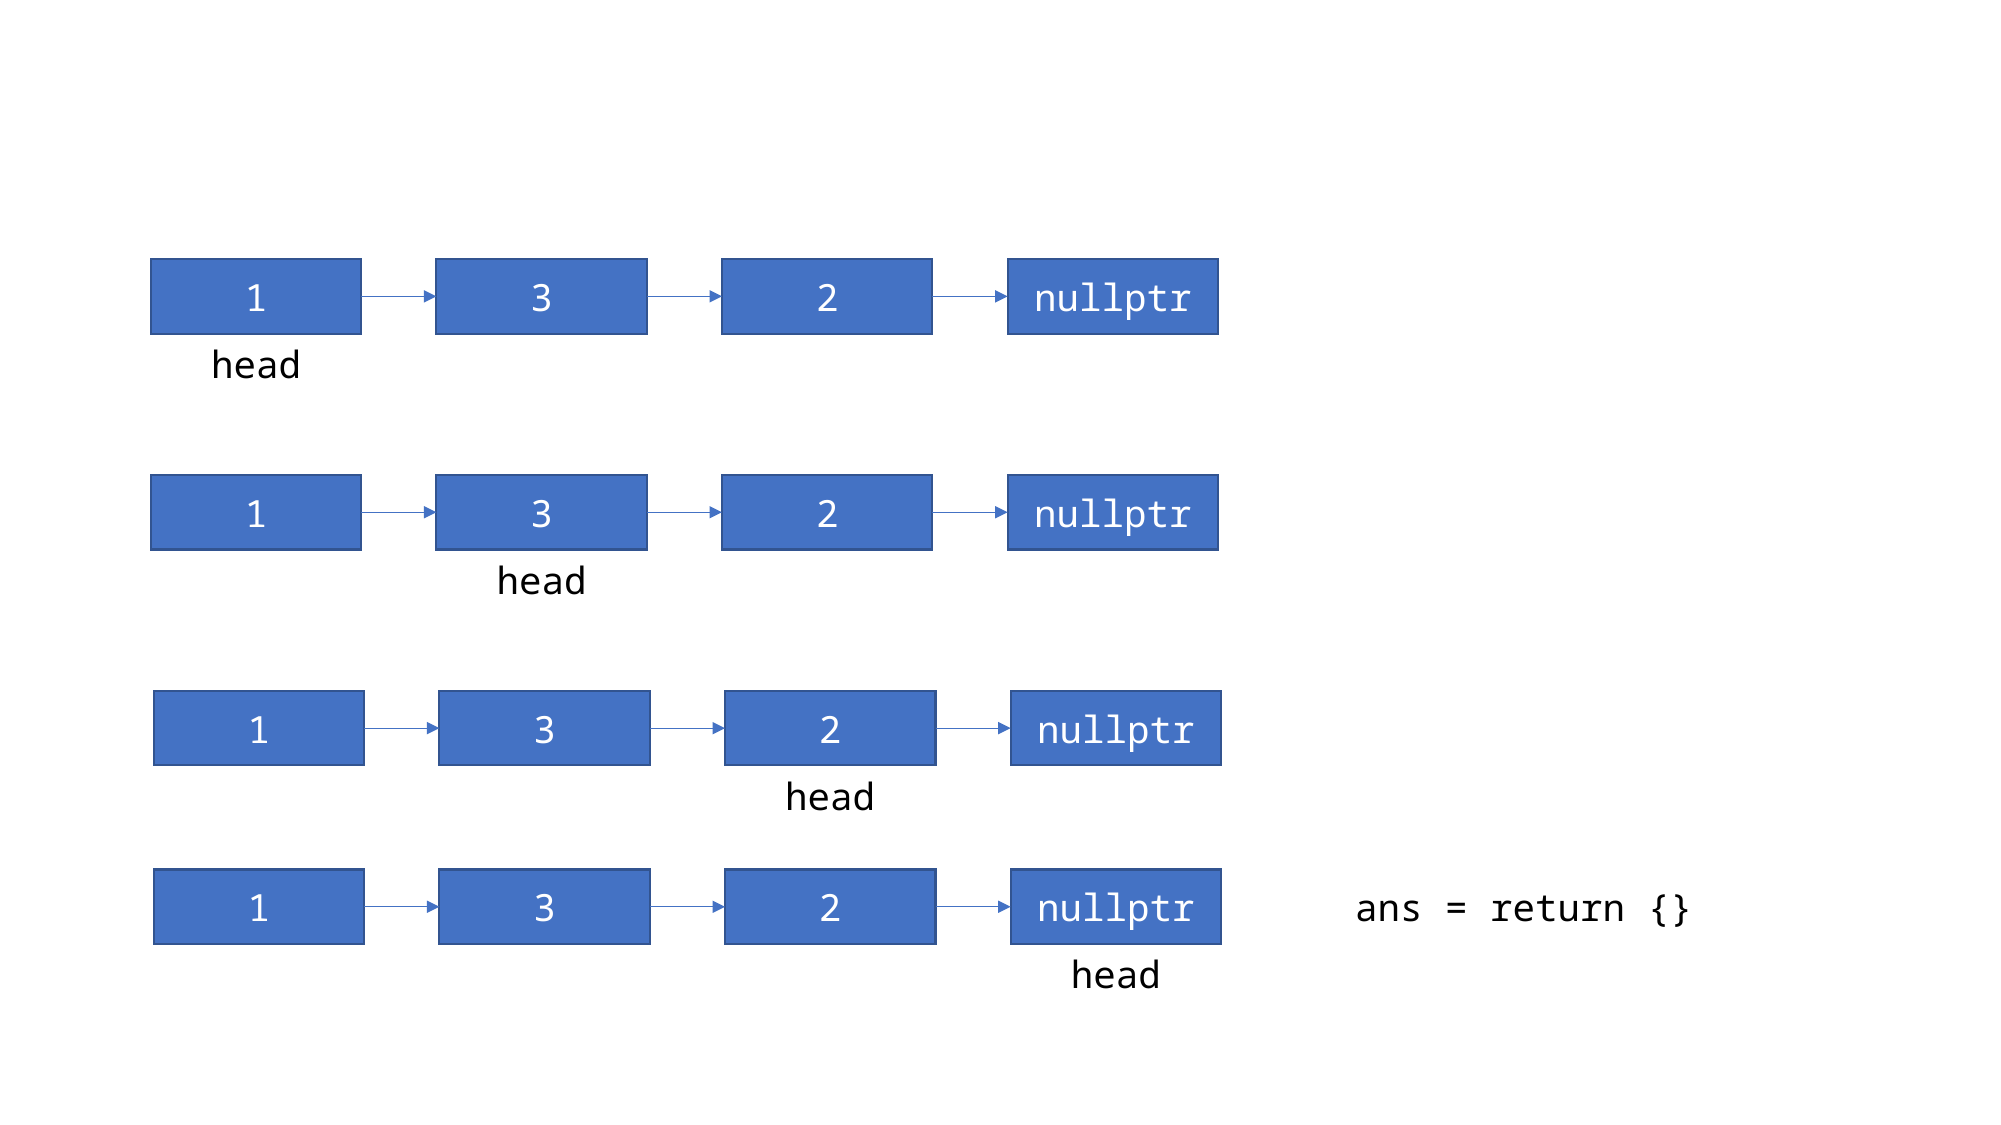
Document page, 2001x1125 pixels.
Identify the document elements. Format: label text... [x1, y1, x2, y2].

text_box nullptr [1010, 690, 1222, 766]
text_box nullptr [1010, 868, 1222, 945]
text_box 2 [721, 474, 933, 551]
text_box 2 [724, 690, 937, 766]
text_box head [755, 765, 906, 826]
text_box 1 [150, 258, 362, 335]
text_box 1 [153, 868, 365, 945]
text_box nullptr [1007, 474, 1219, 551]
text_box 3 [438, 868, 651, 945]
text_box 3 [435, 474, 648, 551]
text_box nullptr [1007, 258, 1219, 335]
text_box 2 [721, 258, 933, 335]
text_box ans = return {} [1296, 876, 1752, 937]
text_box 1 [153, 690, 365, 766]
text_box 2 [724, 868, 937, 945]
text_box head [466, 549, 617, 610]
text_box 1 [150, 474, 362, 551]
text_box head [181, 333, 331, 394]
text_box head [1040, 944, 1191, 1004]
text_box 3 [438, 690, 651, 766]
text_box 3 [435, 258, 648, 335]
